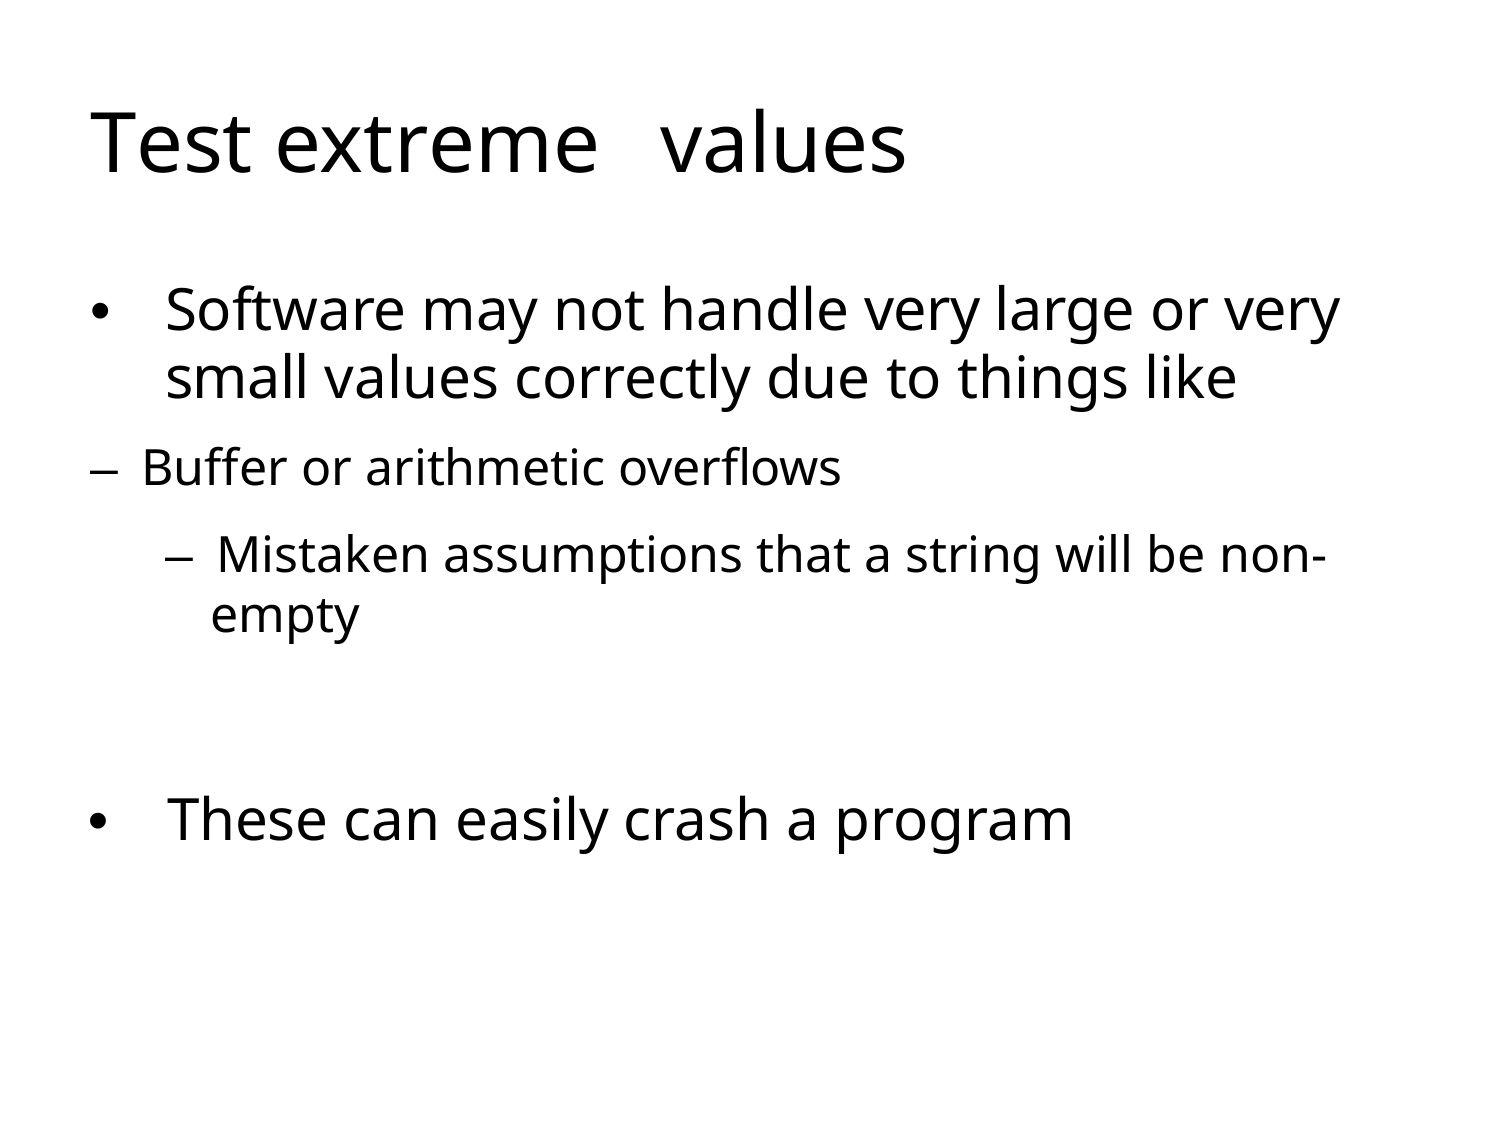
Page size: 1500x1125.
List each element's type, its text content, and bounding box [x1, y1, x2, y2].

title Test extreme values [87, 88, 940, 273]
text_box • Software may not handle very large or very small values correctly due to things like – Buffer or arithmetic overflows – Mistaken assumptions that a string will be non- empty • These can easily crash a program [87, 273, 1393, 852]
